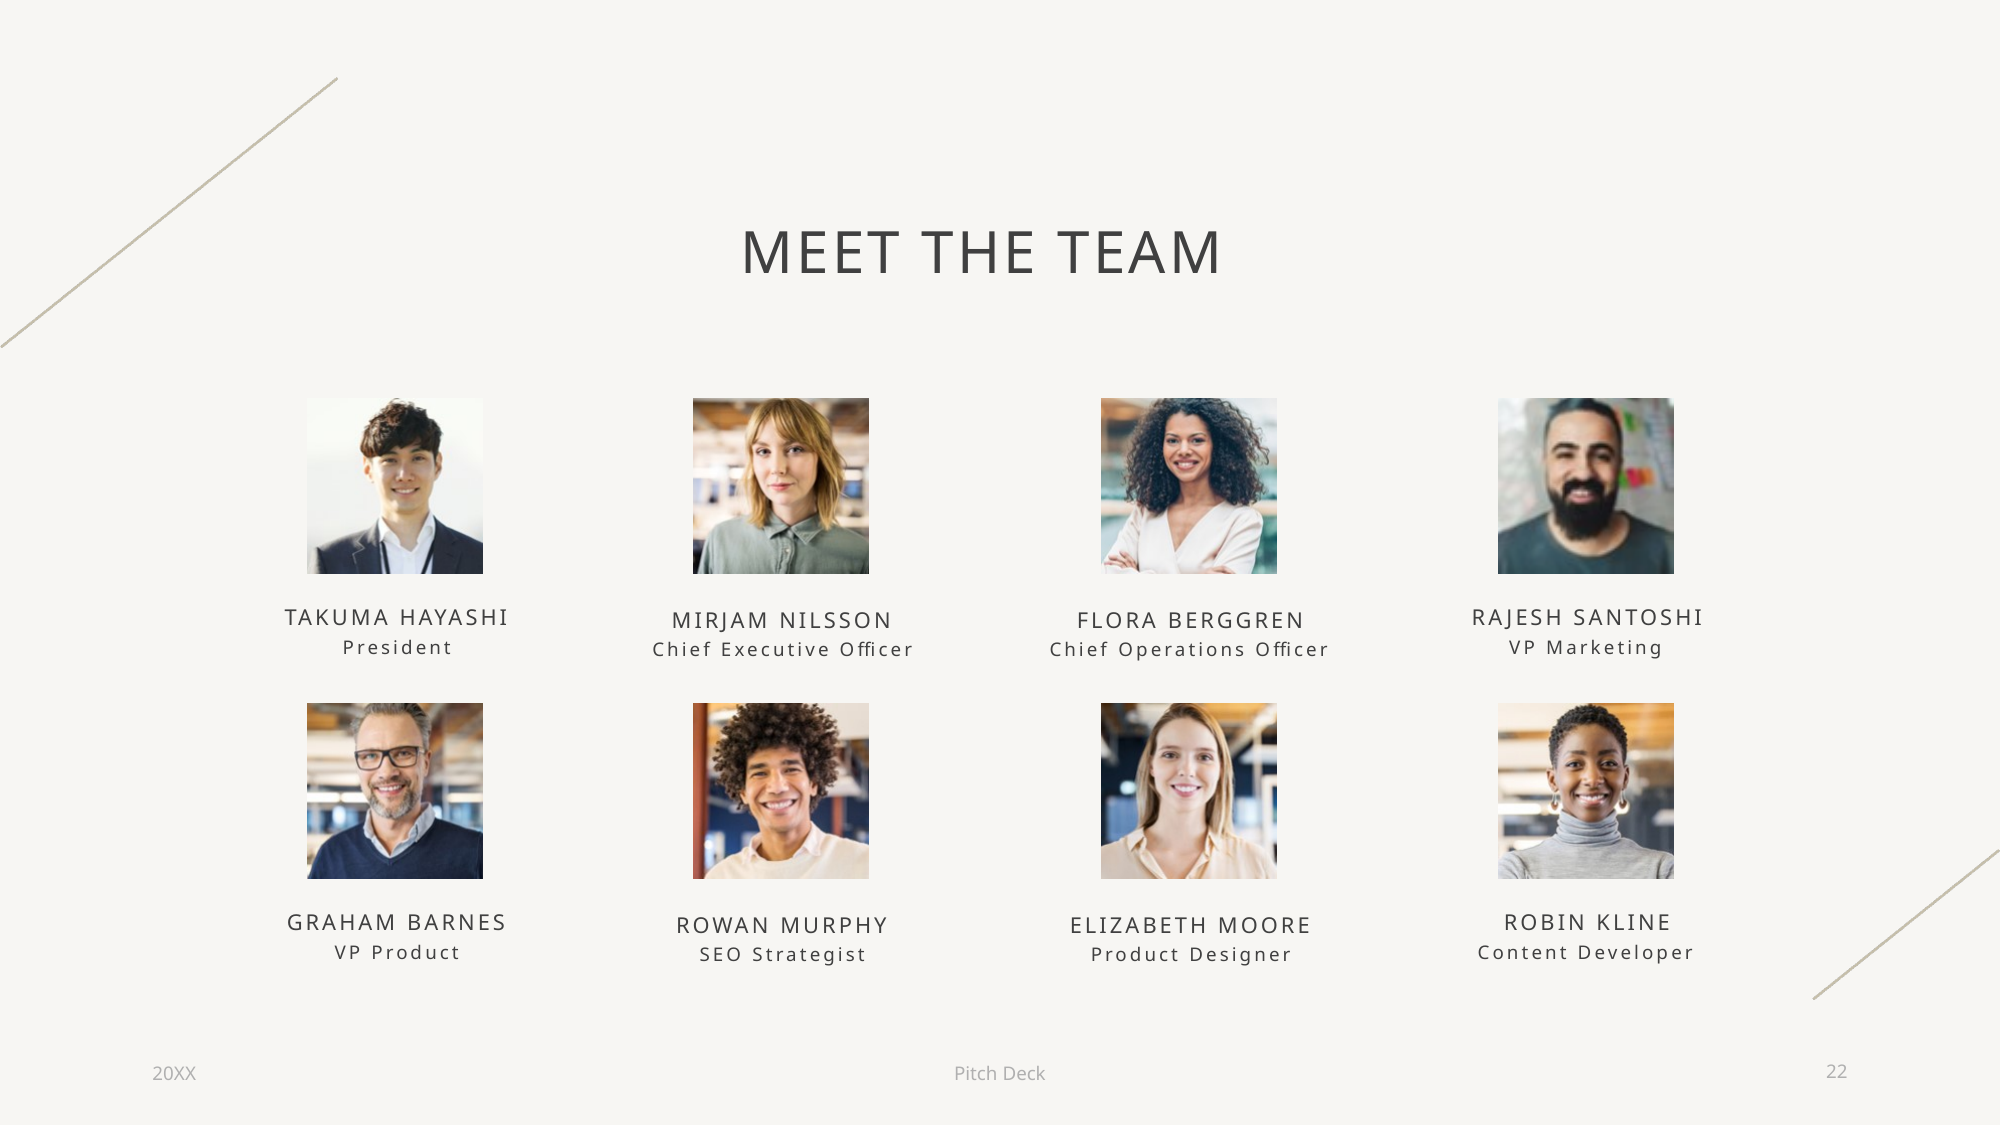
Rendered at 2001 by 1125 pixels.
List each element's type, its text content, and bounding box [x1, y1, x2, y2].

slide_number 20XX [137, 1042, 588, 1103]
list President [228, 620, 566, 677]
title MEET THE TEAM [309, 146, 1691, 364]
list RAJESH SANTOSHI [1436, 599, 1737, 620]
picture [1101, 398, 1277, 574]
picture [0, 77, 338, 348]
picture [307, 703, 483, 879]
picture [1498, 398, 1674, 574]
list Chief Operations Officer [1020, 622, 1358, 680]
list Chief Executive Officer [613, 622, 951, 680]
list FLORA BERGGREN​ [1040, 601, 1340, 622]
picture [693, 703, 869, 879]
picture [1812, 849, 2000, 1000]
picture [1101, 703, 1277, 879]
list ELIZABETH MOORE [1040, 906, 1340, 927]
footer Pitch Deck [662, 1042, 1338, 1103]
picture [307, 398, 483, 574]
slide_number 22 [1412, 1042, 1863, 1103]
list TAKUMA HAYASHI [246, 599, 547, 620]
list ROBIN KLINE [1436, 904, 1737, 925]
picture [693, 398, 869, 574]
list ROWAN MURPHY [631, 906, 932, 927]
list SEO Strategist [613, 927, 951, 984]
list Content Developer [1416, 925, 1754, 982]
list MIRJAM NILSSON​ [631, 601, 932, 622]
picture [1498, 703, 1674, 879]
list GRAHAM BARNES [246, 904, 547, 925]
list VP Marketing [1416, 620, 1754, 677]
list Product Designer [1021, 927, 1360, 984]
list VP Product [228, 925, 566, 982]
